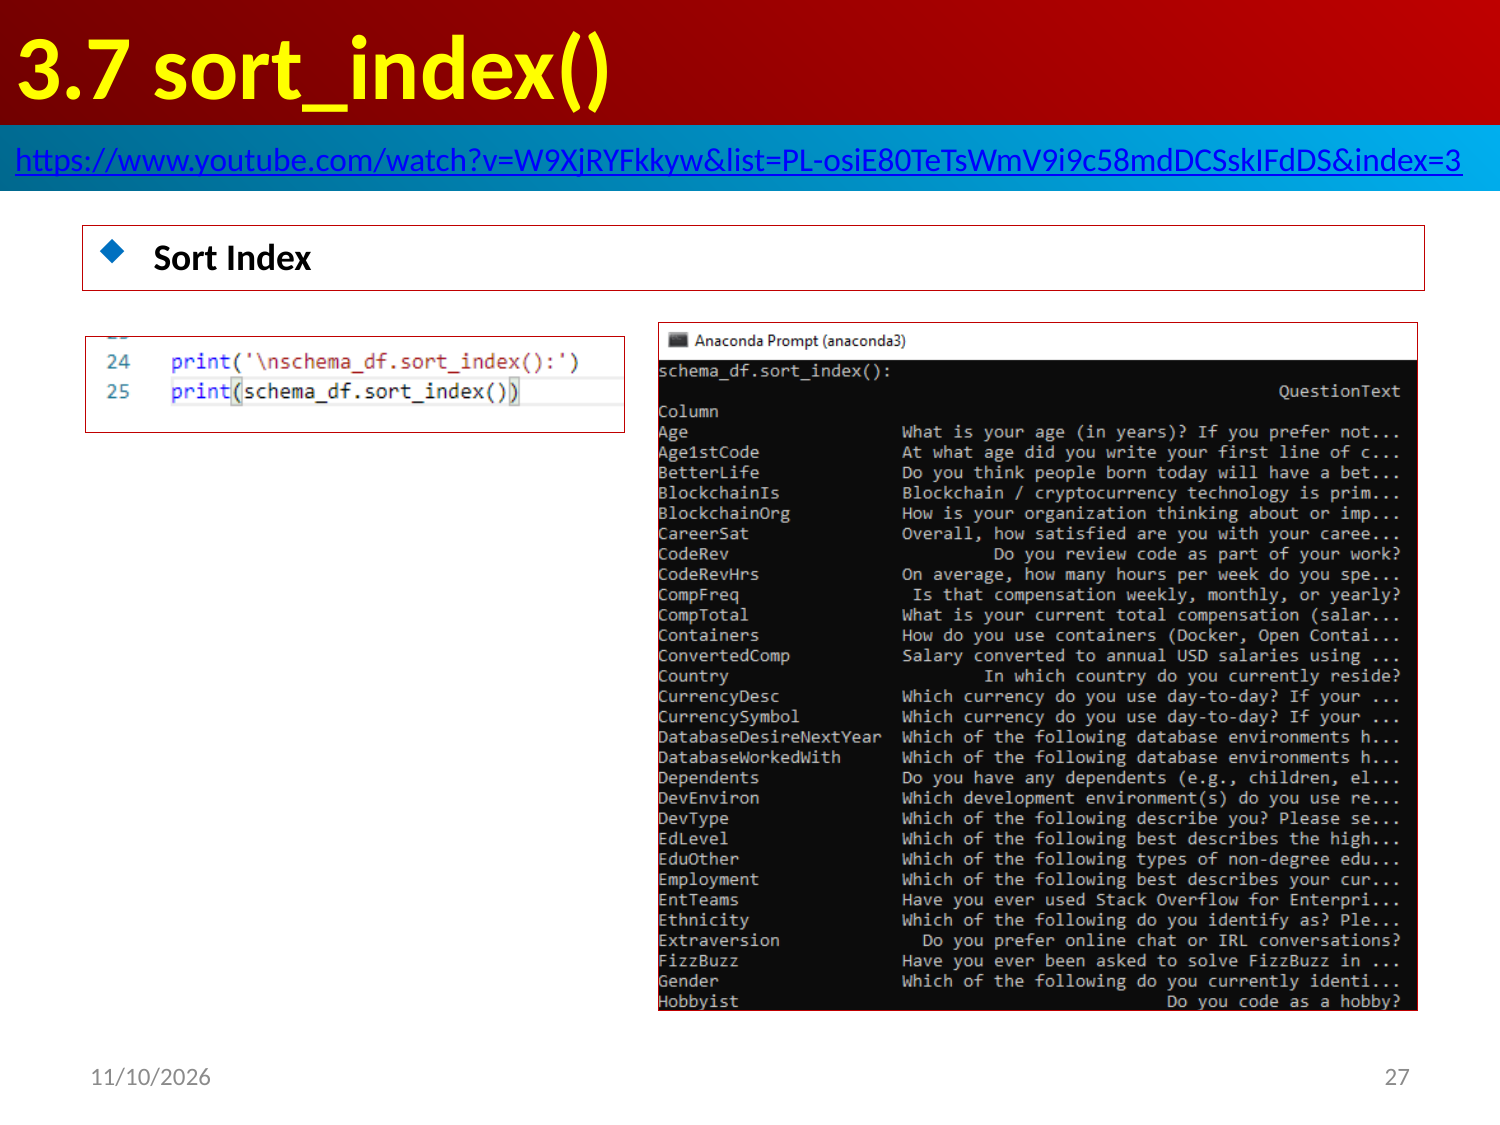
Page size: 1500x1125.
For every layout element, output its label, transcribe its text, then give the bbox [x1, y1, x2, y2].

picture [658, 322, 1418, 1012]
text_box https://www.youtube.com/watch?v=W9XjRYFkkyw&list=PL-osiE80TeTsWmV9i9c58mdDCSskIFdDS&index=3 [0, 125, 1500, 191]
slide_number 27 [1074, 1042, 1425, 1109]
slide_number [75, 1042, 425, 1109]
title 3.7 sort_index() [0, 0, 1500, 125]
picture [85, 335, 625, 434]
subtitle Sort Index [82, 225, 1425, 291]
